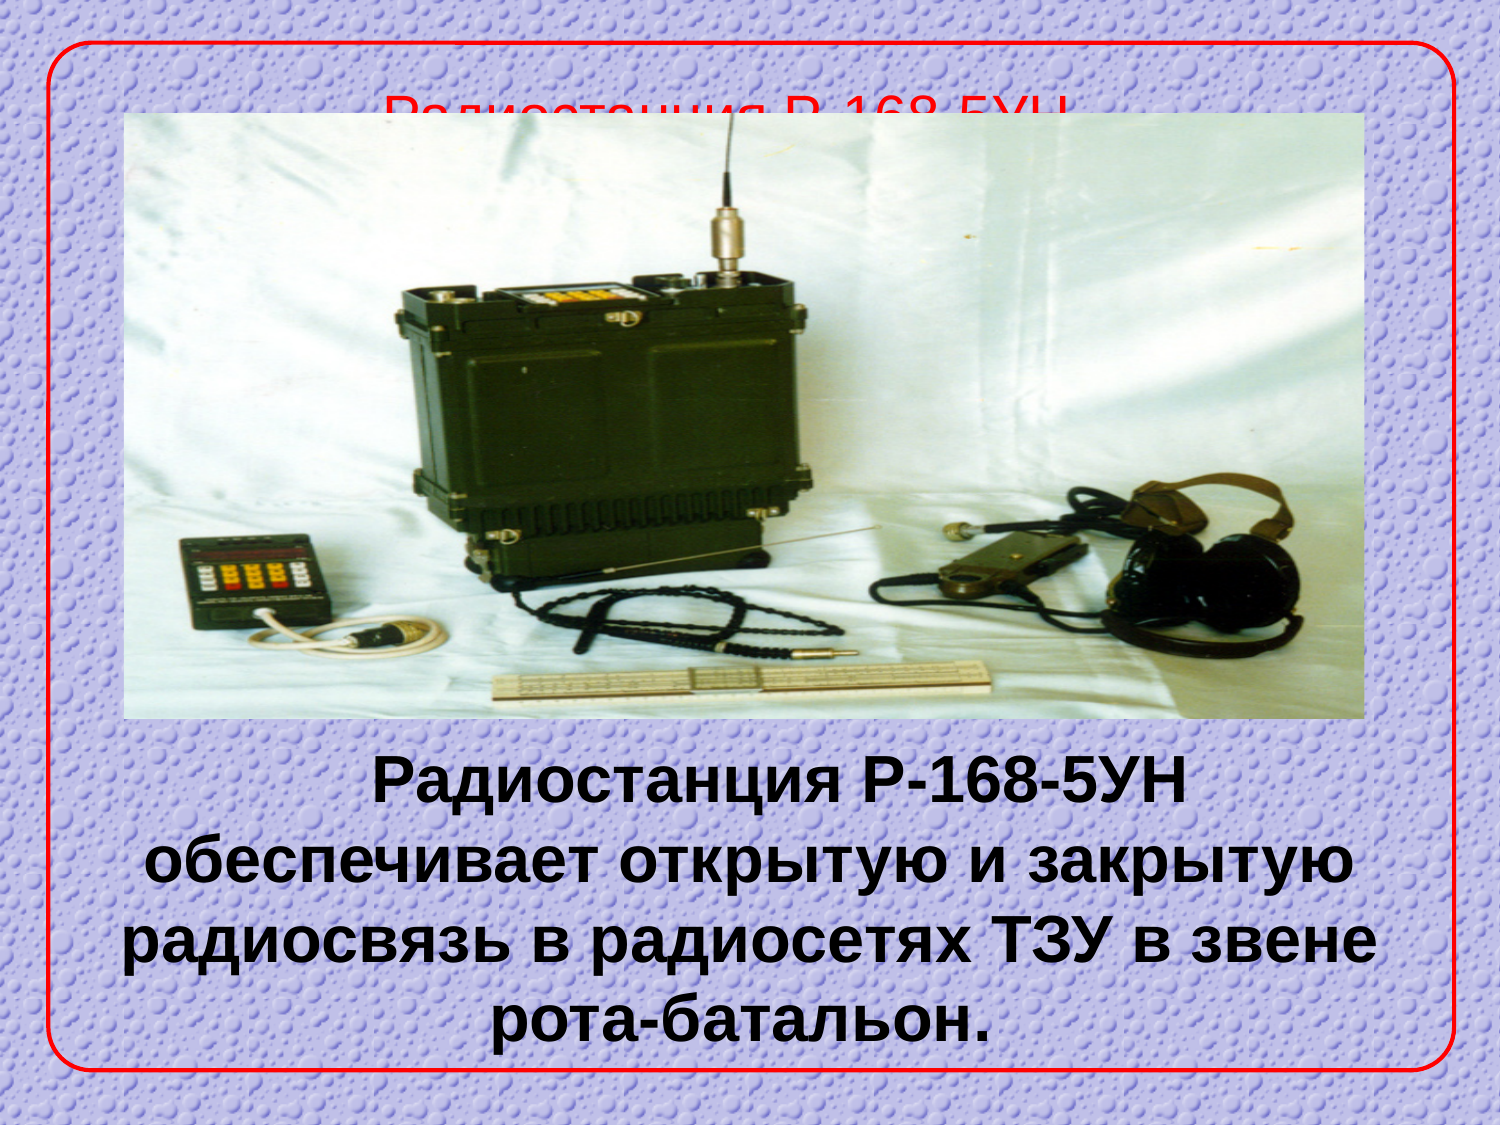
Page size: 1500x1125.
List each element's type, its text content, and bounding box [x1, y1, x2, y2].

text_box Радиостанция Р-168-5УH обеспечивает открытую и закрытую радиосвязь в радиосетях ТЗУ в звене рота-батальон. [76, 727, 1424, 1063]
text_box [48, 42, 1455, 1071]
title Радиостанция Р-168-5УН [49, 37, 1446, 74]
picture [123, 113, 1365, 719]
